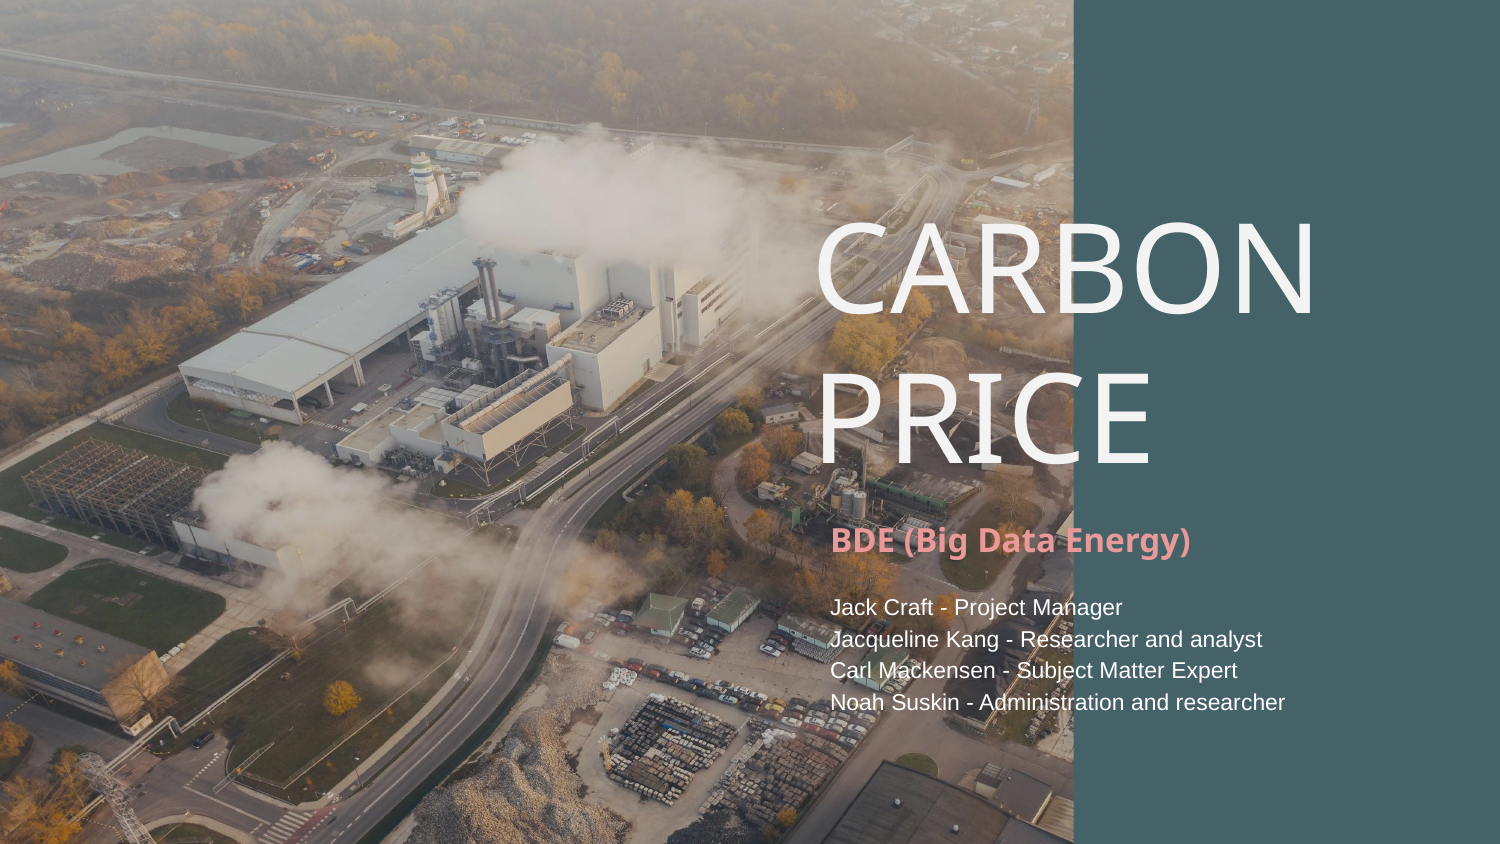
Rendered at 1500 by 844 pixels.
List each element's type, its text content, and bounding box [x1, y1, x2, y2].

picture [0, 0, 1073, 844]
subtitle BDE (Big Data Energy) Jack Craft - Project Manager Jacqueline Kang - Researcher and analyst Carl Mackensen - Subject Matter Expert Noah Suskin - Administration and researcher [814, 503, 1373, 599]
text_box [1073, 0, 1500, 844]
title CARBON PRICE [796, 167, 1441, 504]
